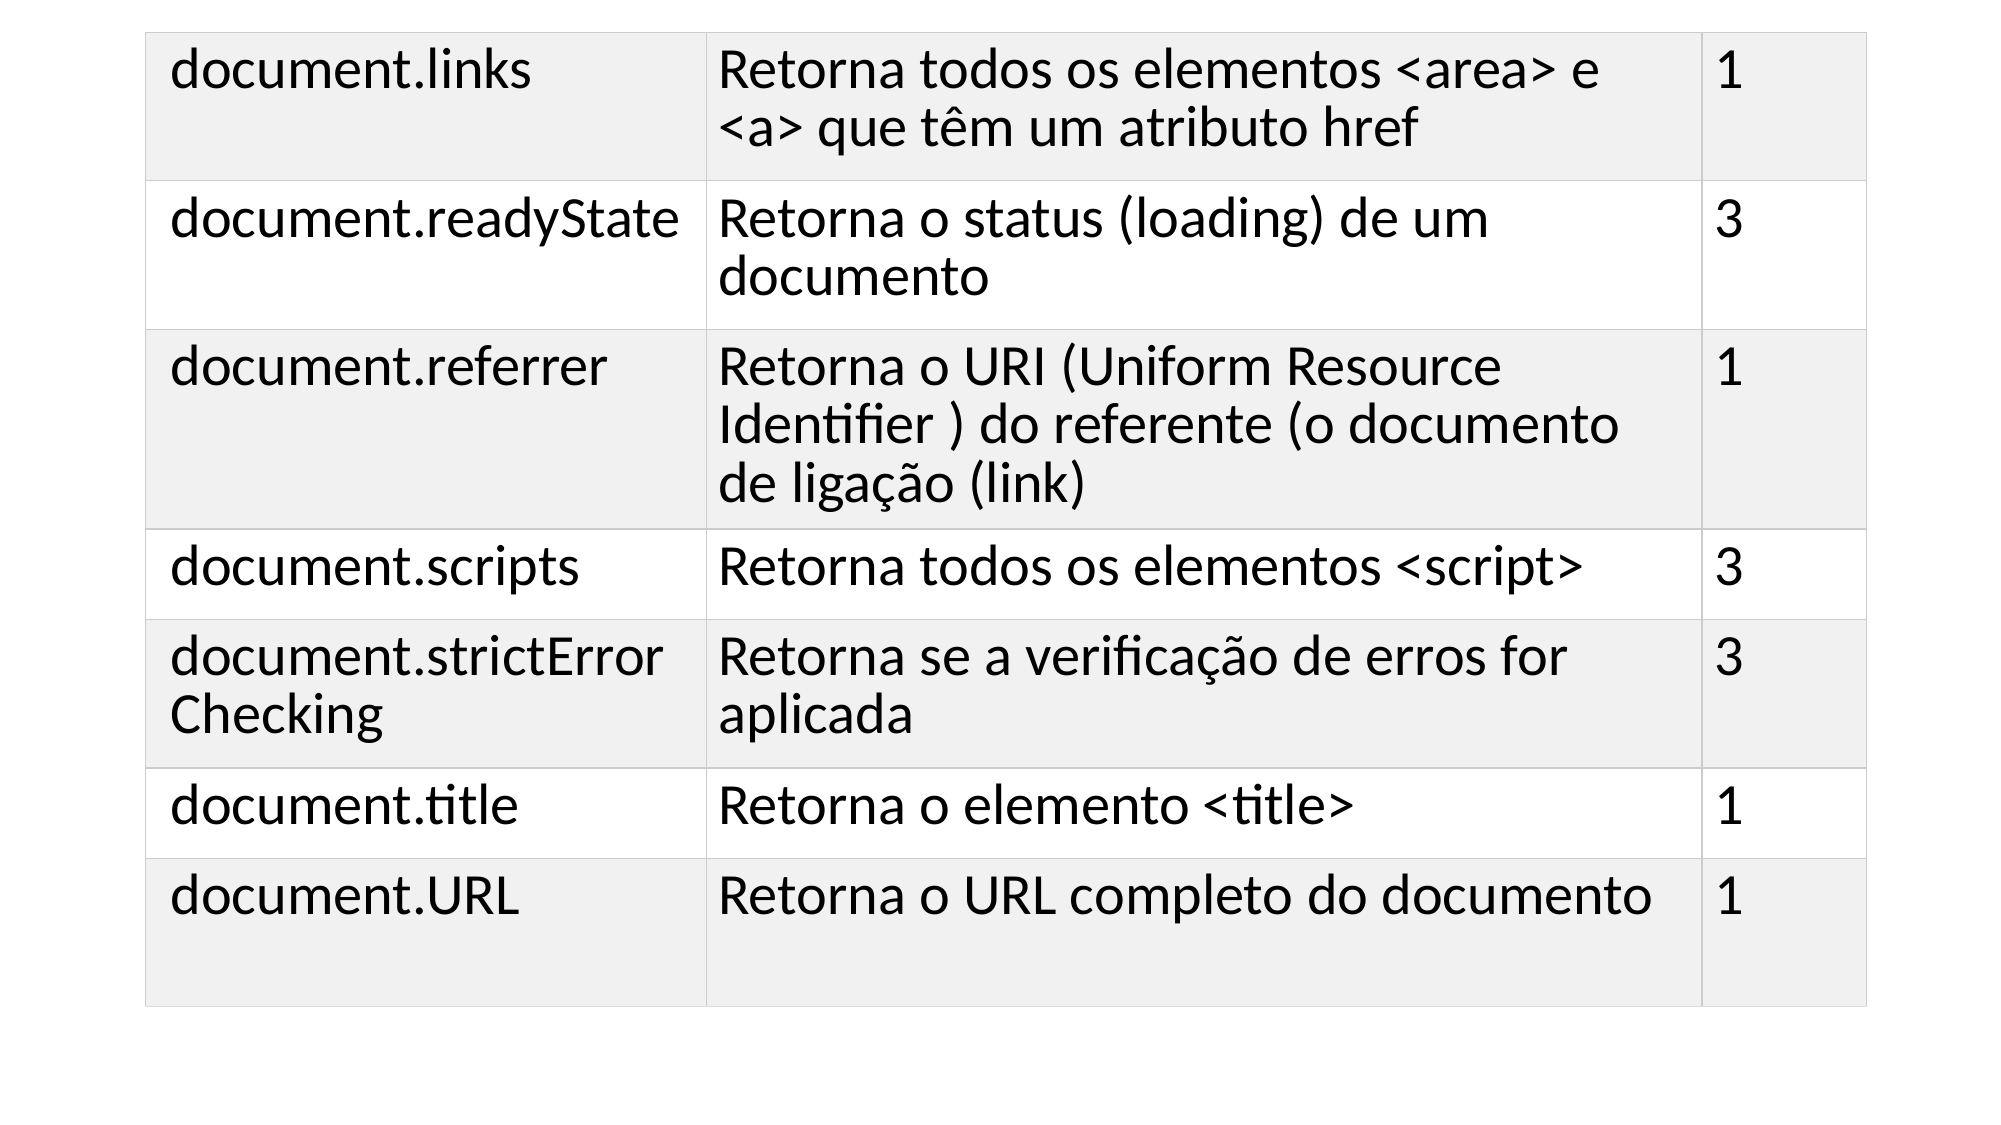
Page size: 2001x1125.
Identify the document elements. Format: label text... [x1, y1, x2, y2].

table_header Retorna todos os elementos <area> e <a> que têm um atributo href [707, 33, 1701, 180]
table_cell Retorna se a verificação de erros for aplicada [707, 620, 1701, 767]
table_cell 1 [1703, 330, 1866, 528]
table_cell 3 [1703, 181, 1866, 329]
table_header 1 [1703, 33, 1866, 180]
table_cell document.referrer [146, 330, 706, 528]
table_cell 1 [1703, 769, 1866, 858]
table_cell document.URL [146, 859, 706, 1006]
table_cell Retorna o URI (Uniform Resource Identifier ) do referente (o documento de ligação (link) [707, 330, 1701, 528]
table_cell 3 [1703, 530, 1866, 619]
table_cell 3 [1703, 620, 1866, 767]
table_cell 1 [1703, 859, 1866, 1006]
table_cell document.readyState [146, 181, 706, 329]
table_cell document.title [146, 769, 706, 858]
table_cell Retorna o elemento <title> [707, 769, 1701, 858]
table_cell Retorna o status (loading) de um documento [707, 181, 1701, 329]
table_cell Retorna todos os elementos <script> [707, 530, 1701, 619]
table_cell document.scripts [146, 530, 706, 619]
table_cell Retorna o URL completo do documento [707, 859, 1701, 1006]
table_header document.links [146, 33, 706, 180]
table_cell document.strictErrorChecking [146, 620, 706, 767]
